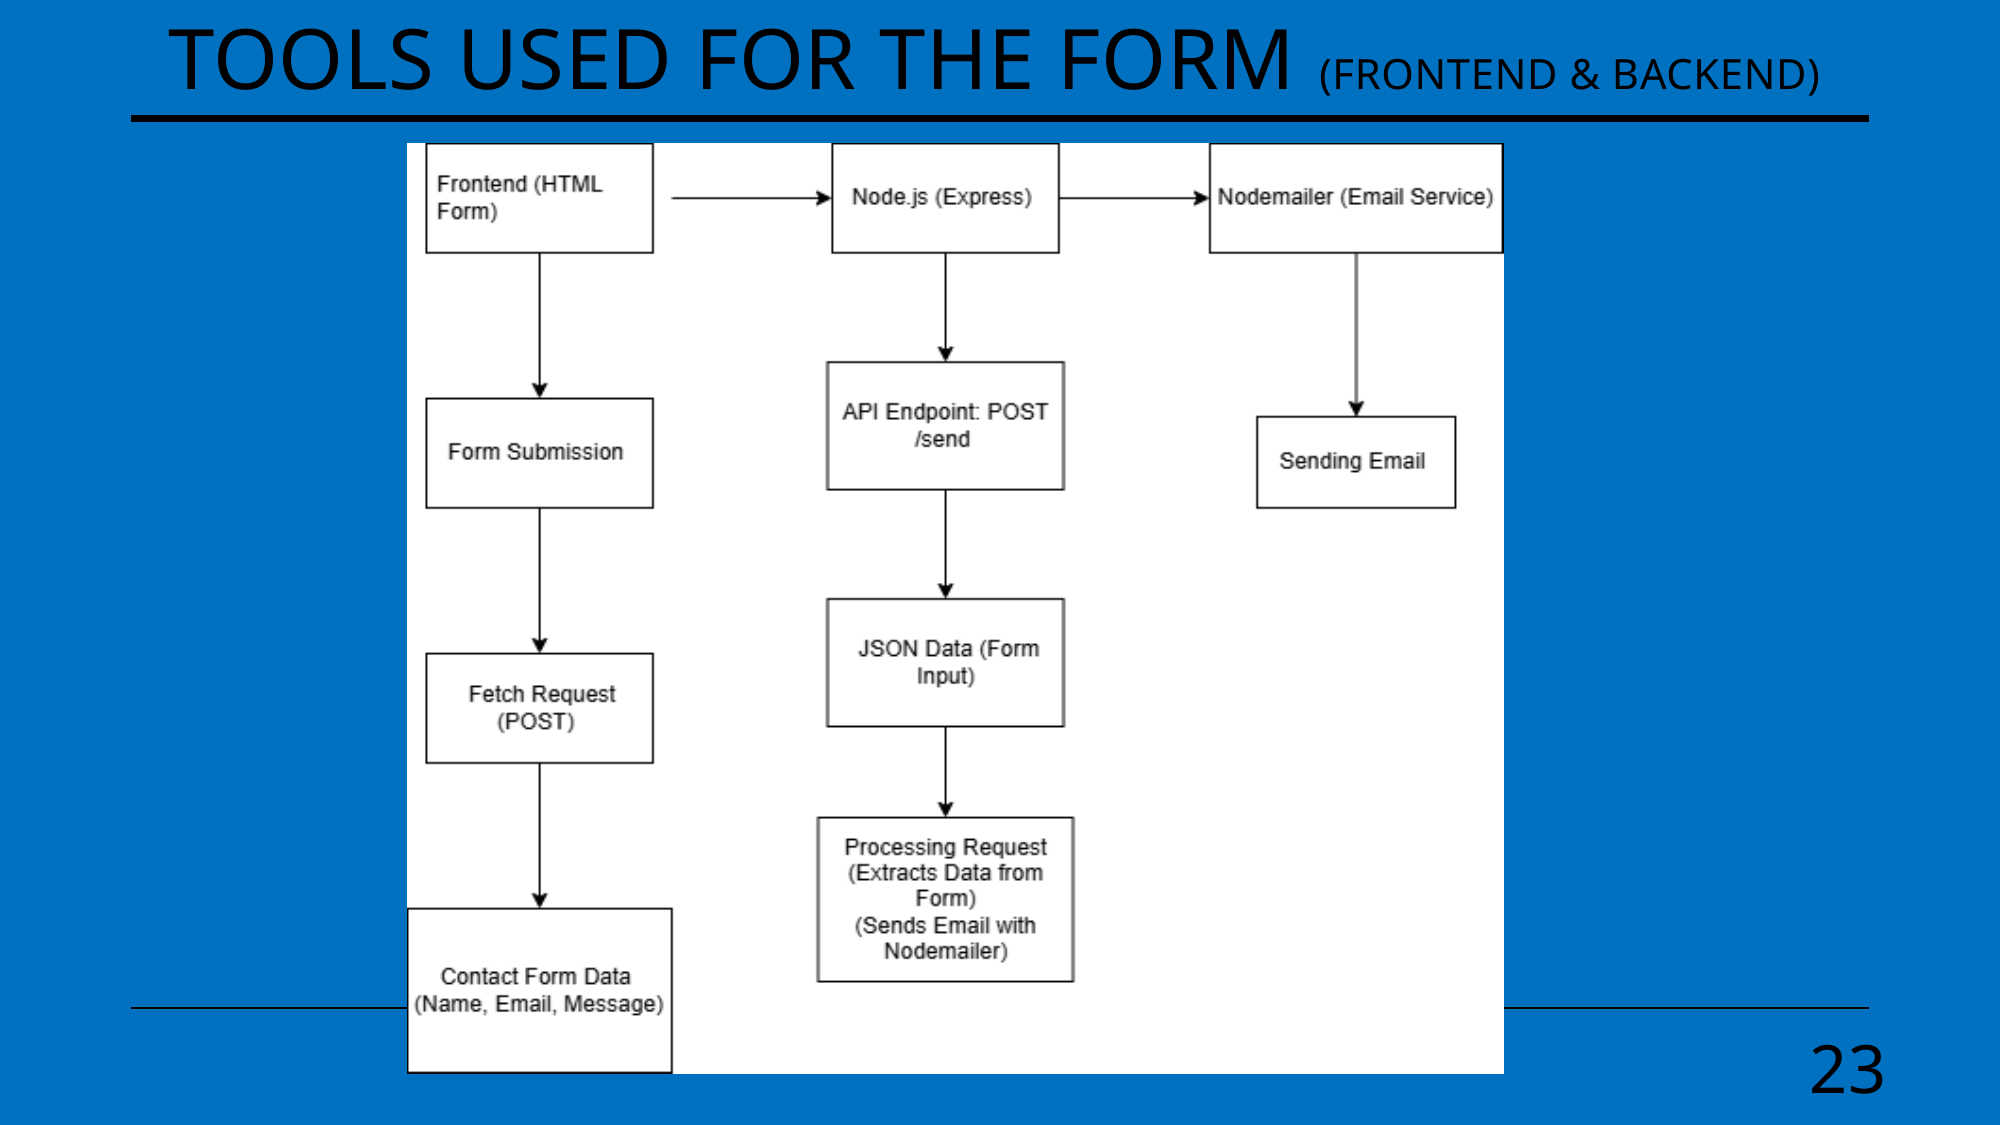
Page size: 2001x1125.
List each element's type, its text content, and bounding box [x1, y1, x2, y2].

slide_number 23 [1791, 1042, 1902, 1103]
title TOOLS USED for the form (frontend & backend) [117, 0, 1872, 214]
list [407, 143, 1504, 1074]
